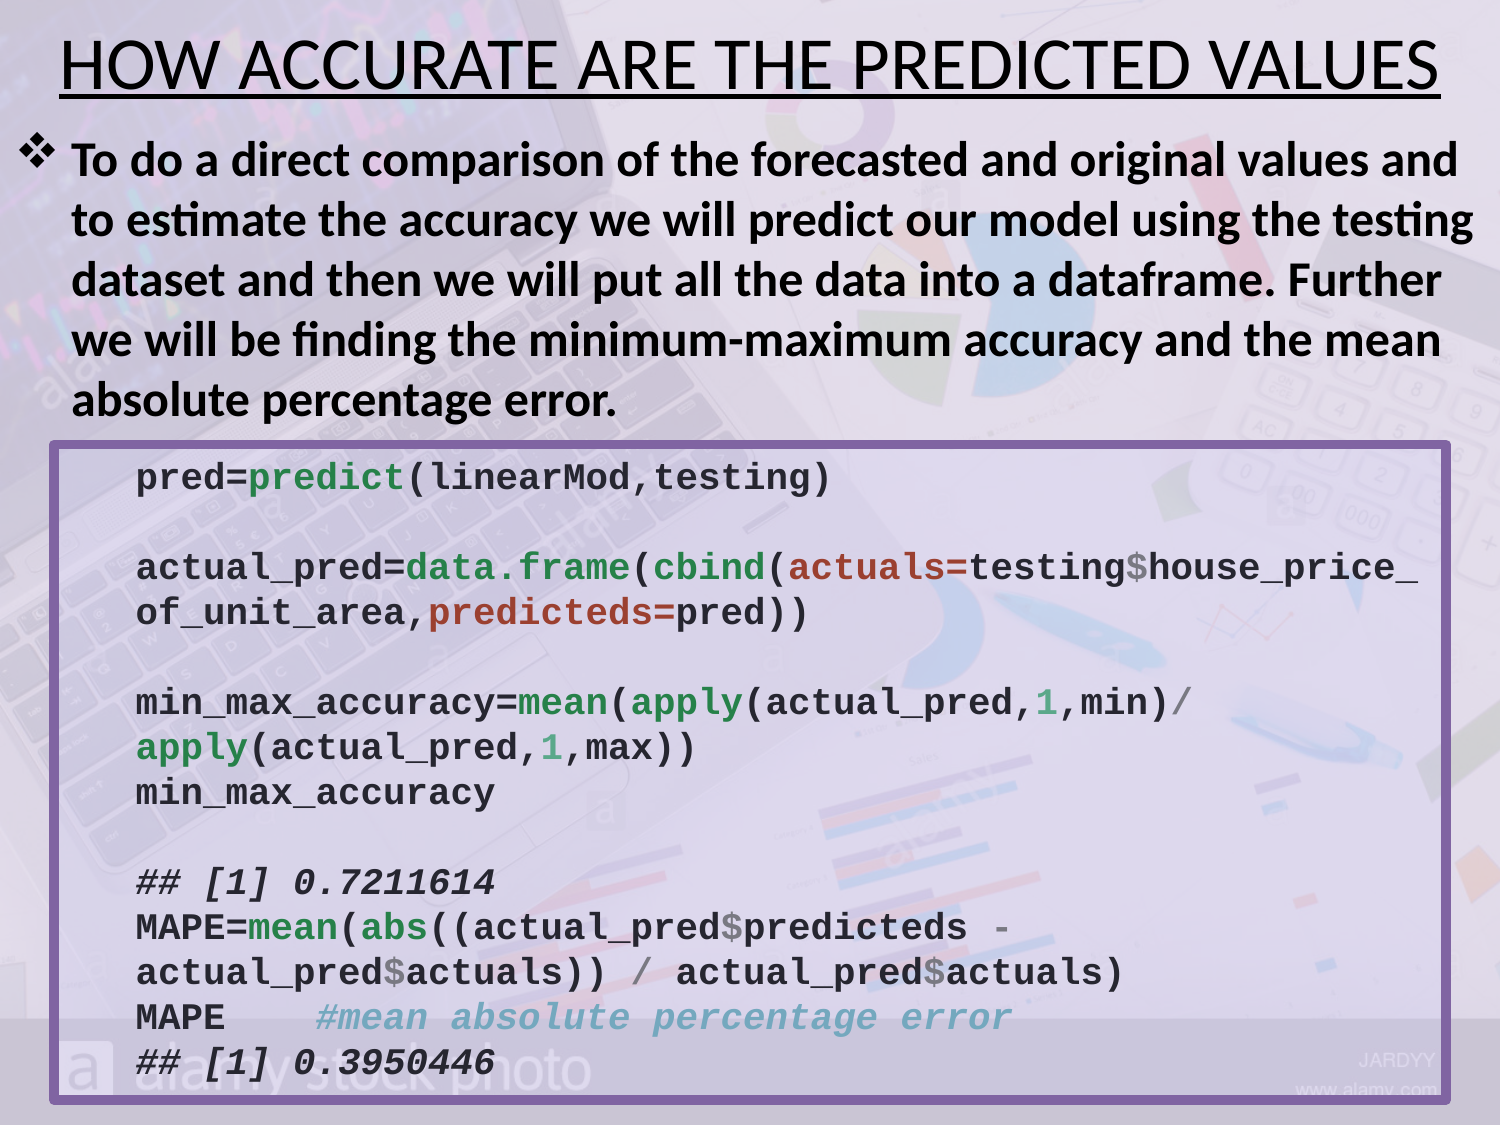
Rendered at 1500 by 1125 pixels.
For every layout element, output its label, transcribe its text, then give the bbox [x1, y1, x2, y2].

text_box pred=predict(linearMod,testing) actual_pred=data.frame(cbind(actuals=testing$house_price_of_unit_area,predicteds=pred)) min_max_accuracy=mean(apply(actual_pred,1,min)/apply(actual_pred,1,max)) min_max_accuracy ## [1] 0.7211614 MAPE=mean(abs((actual_pred$predicteds - actual_pred$actuals)) / actual_pred$actuals) MAPE #mean absolute percentage error ## [1] 0.3950446 [0, 444, 1438, 1125]
text_box [52, 443, 1448, 1102]
text_box HOW ACCURATE ARE THE PREDICTED VALUES [44, 7, 1456, 112]
text_box To do a direct comparison of the forecasted and original values and to estimate the accuracy we will predict our model using the testing dataset and then we will put all the data into a dataframe. Further we will be finding the minimum-maximum accuracy and the mean absolute percentage error. [0, 0, 1500, 1125]
